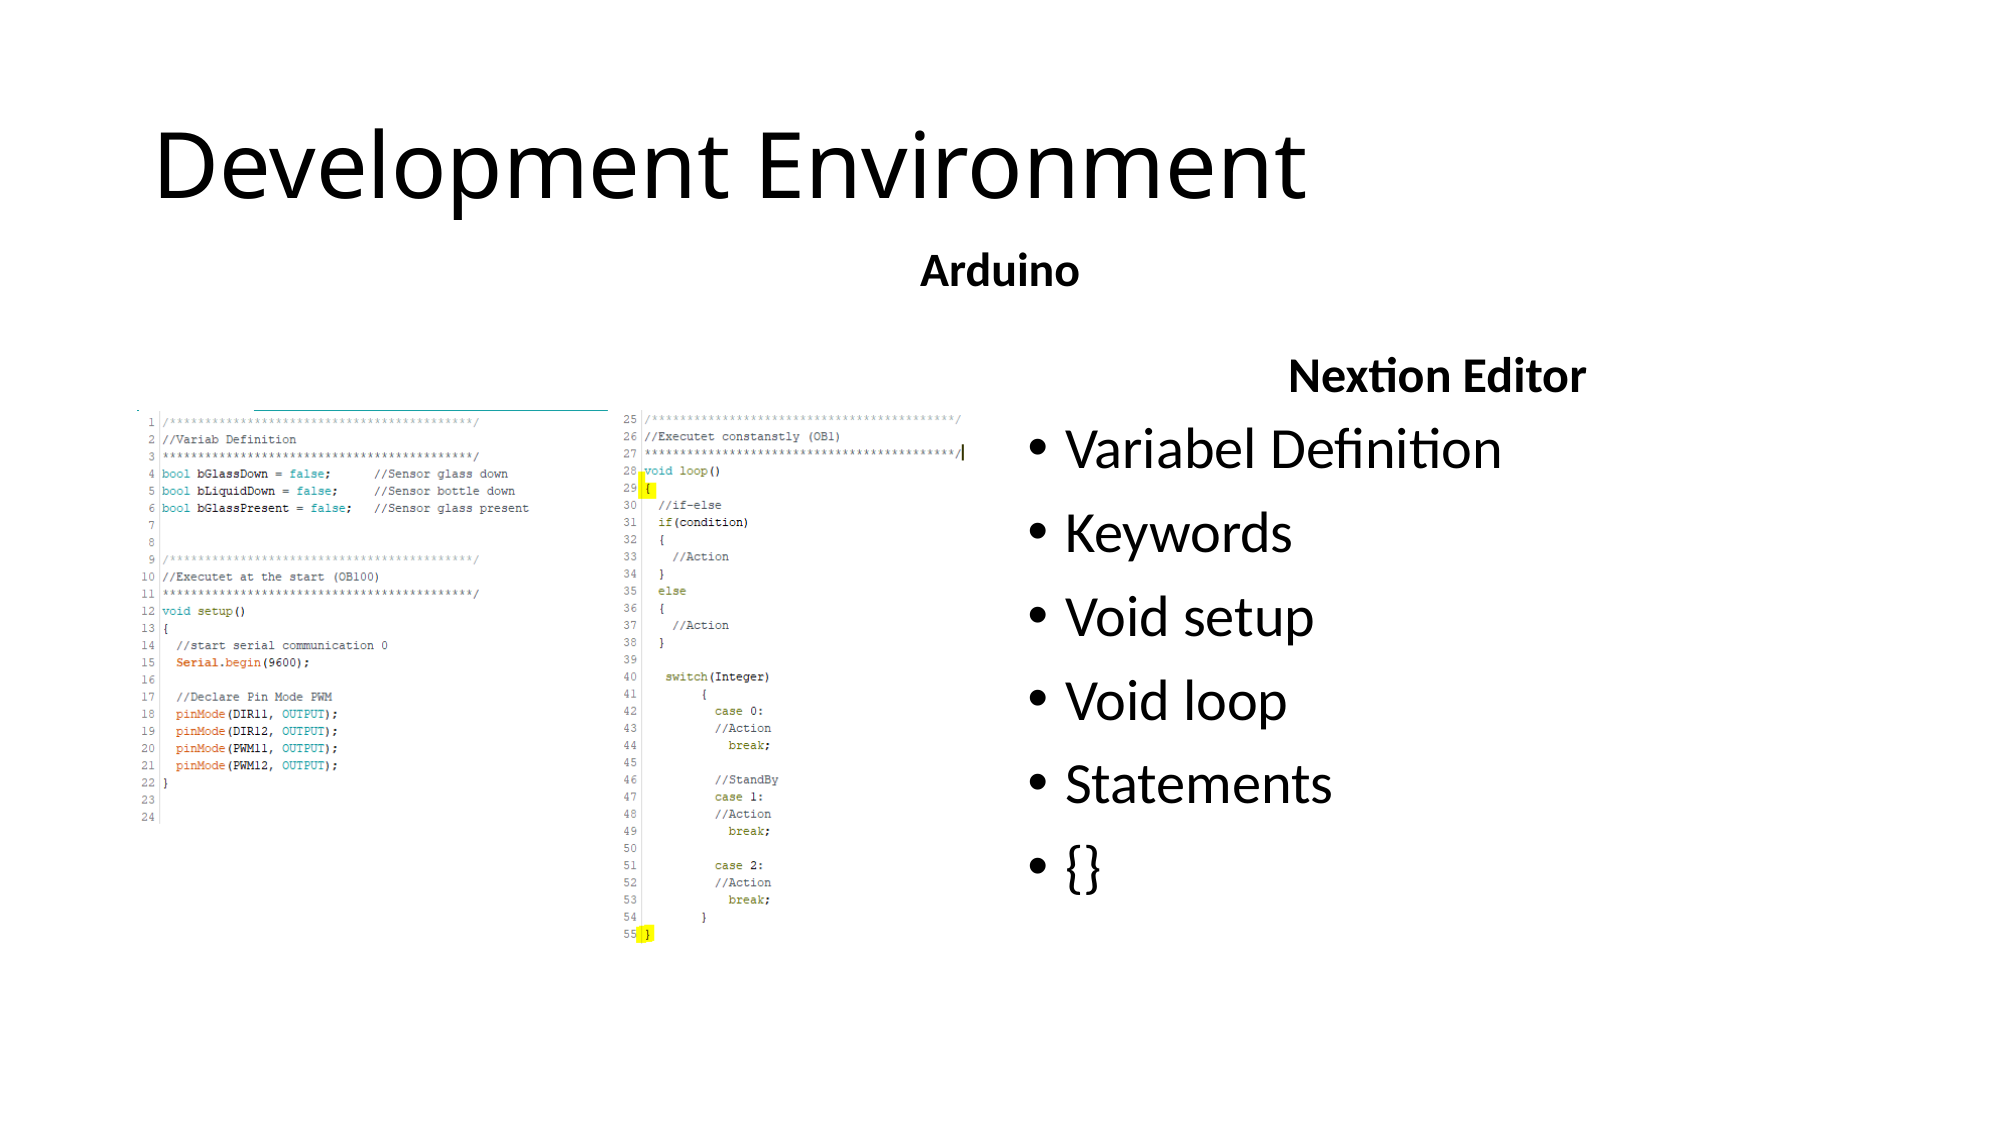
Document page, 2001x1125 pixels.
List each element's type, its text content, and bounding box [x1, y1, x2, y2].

title Development Environment [137, 59, 1863, 237]
list Nextion Editor [1012, 275, 1863, 410]
list Variabel Definition Keywords Void setup Void loop Statements {} [1012, 410, 1863, 1016]
list Arduino [137, 237, 1863, 305]
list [137, 410, 984, 954]
